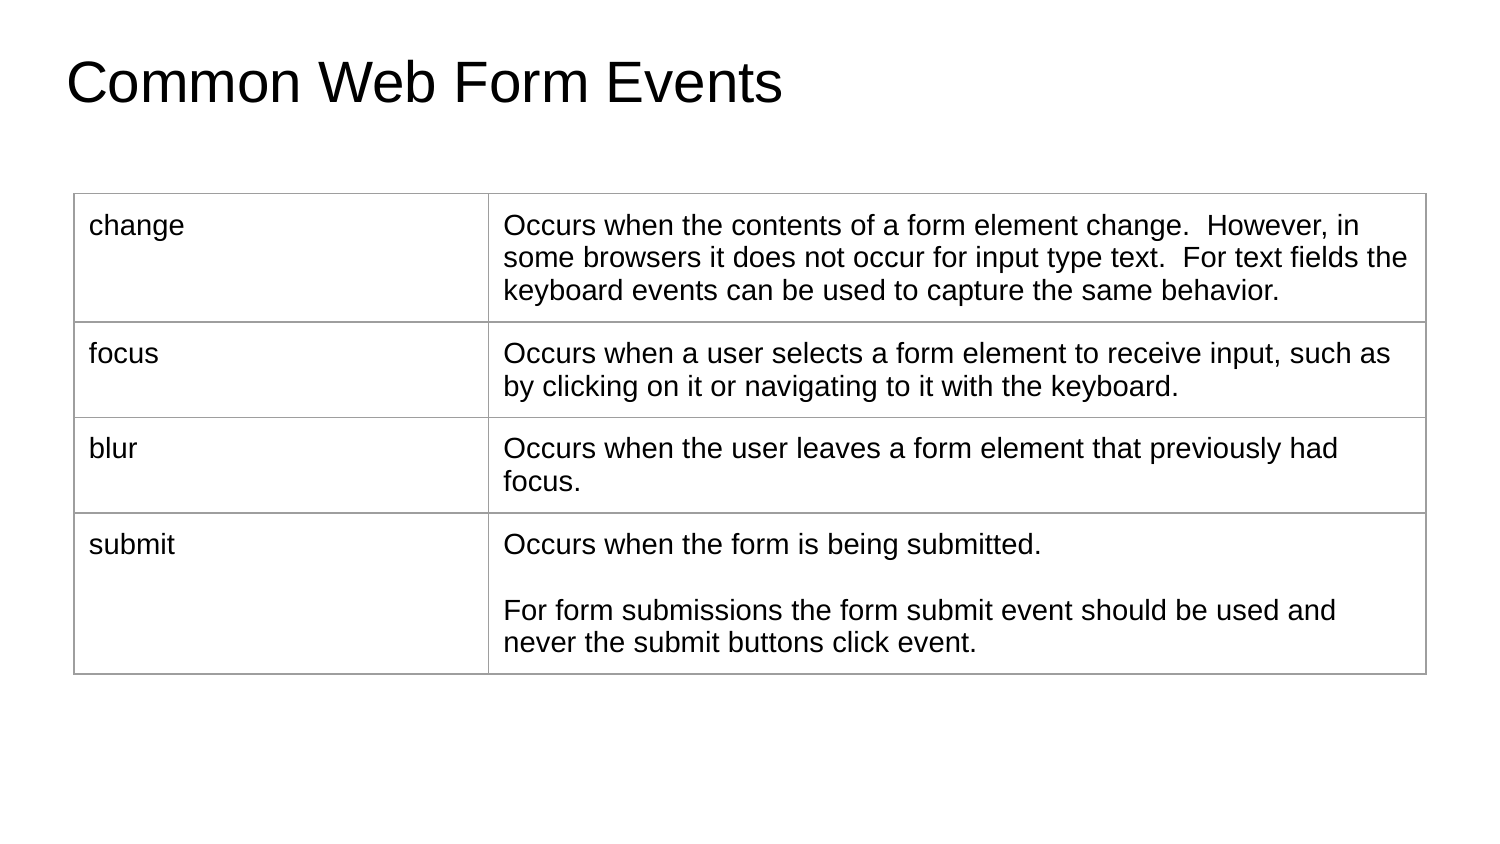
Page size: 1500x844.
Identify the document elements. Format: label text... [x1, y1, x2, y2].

title Common Web Form Events [51, 28, 1043, 123]
table_cell focus [75, 323, 488, 417]
table_cell blur [75, 418, 488, 512]
table_cell submit [75, 514, 488, 673]
table_cell Occurs when the user leaves a form element that previously had focus. [489, 418, 1425, 512]
table_header Occurs when the contents of a form element change. However, in some browsers it does not occur for input type text. For text fields the keyboard events can be used to capture the same behavior. [489, 194, 1425, 321]
table_header change [75, 194, 488, 321]
table_cell Occurs when the form is being submitted. For form submissions the form submit event should be used and never the submit buttons click event. [489, 514, 1425, 673]
table_cell Occurs when a user selects a form element to receive input, such as by clicking on it or navigating to it with the keyboard. [489, 323, 1425, 417]
